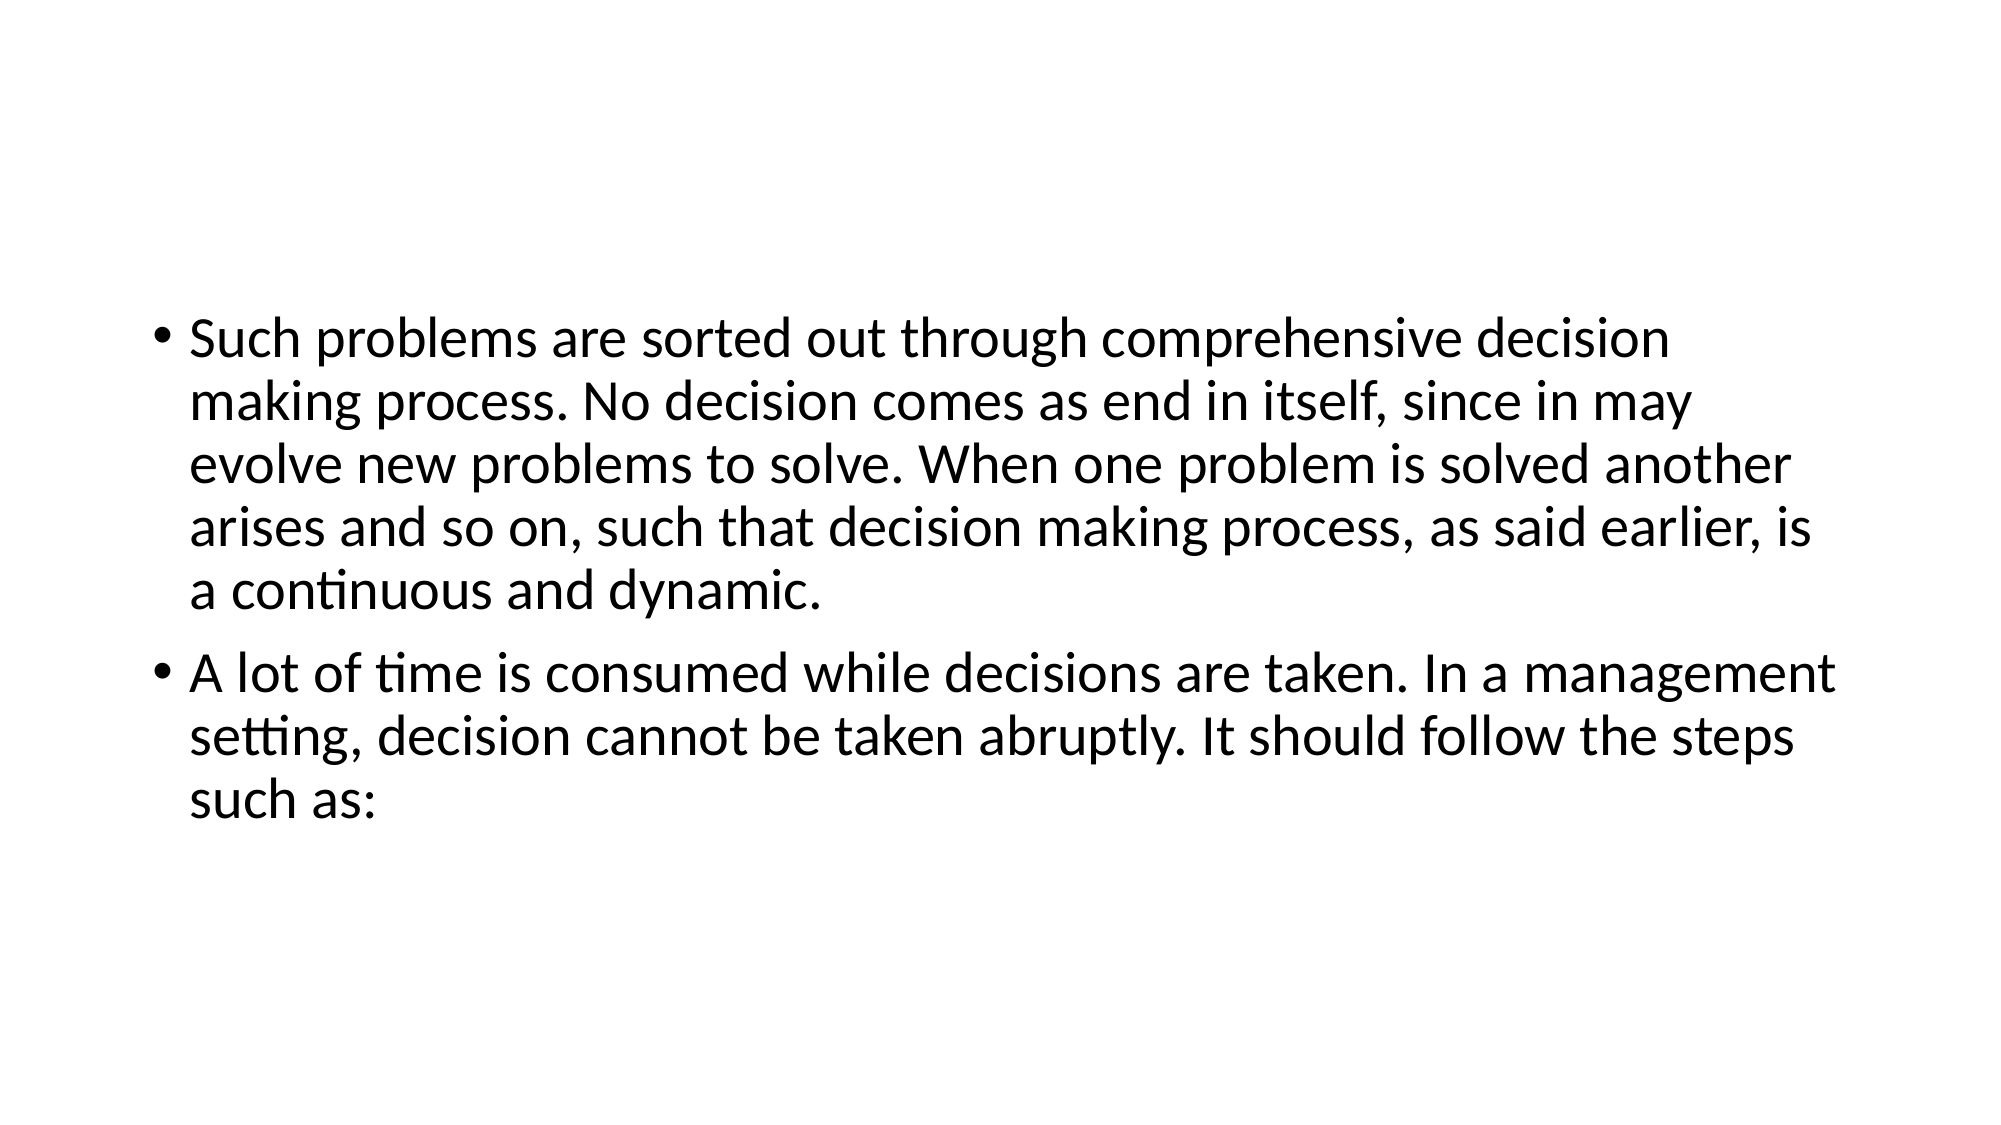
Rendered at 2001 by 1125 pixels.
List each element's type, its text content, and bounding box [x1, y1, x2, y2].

list Such problems are sorted out through comprehensive decision making process. No decision comes as end in itself, since in may evolve new problems to solve. When one problem is solved another arises and so on, such that decision making process, as said earlier, is a continuous and dynamic. A lot of time is consumed while decisions are taken. In a management setting, decision cannot be taken abruptly. It should follow the steps such as: [137, 299, 1863, 1014]
